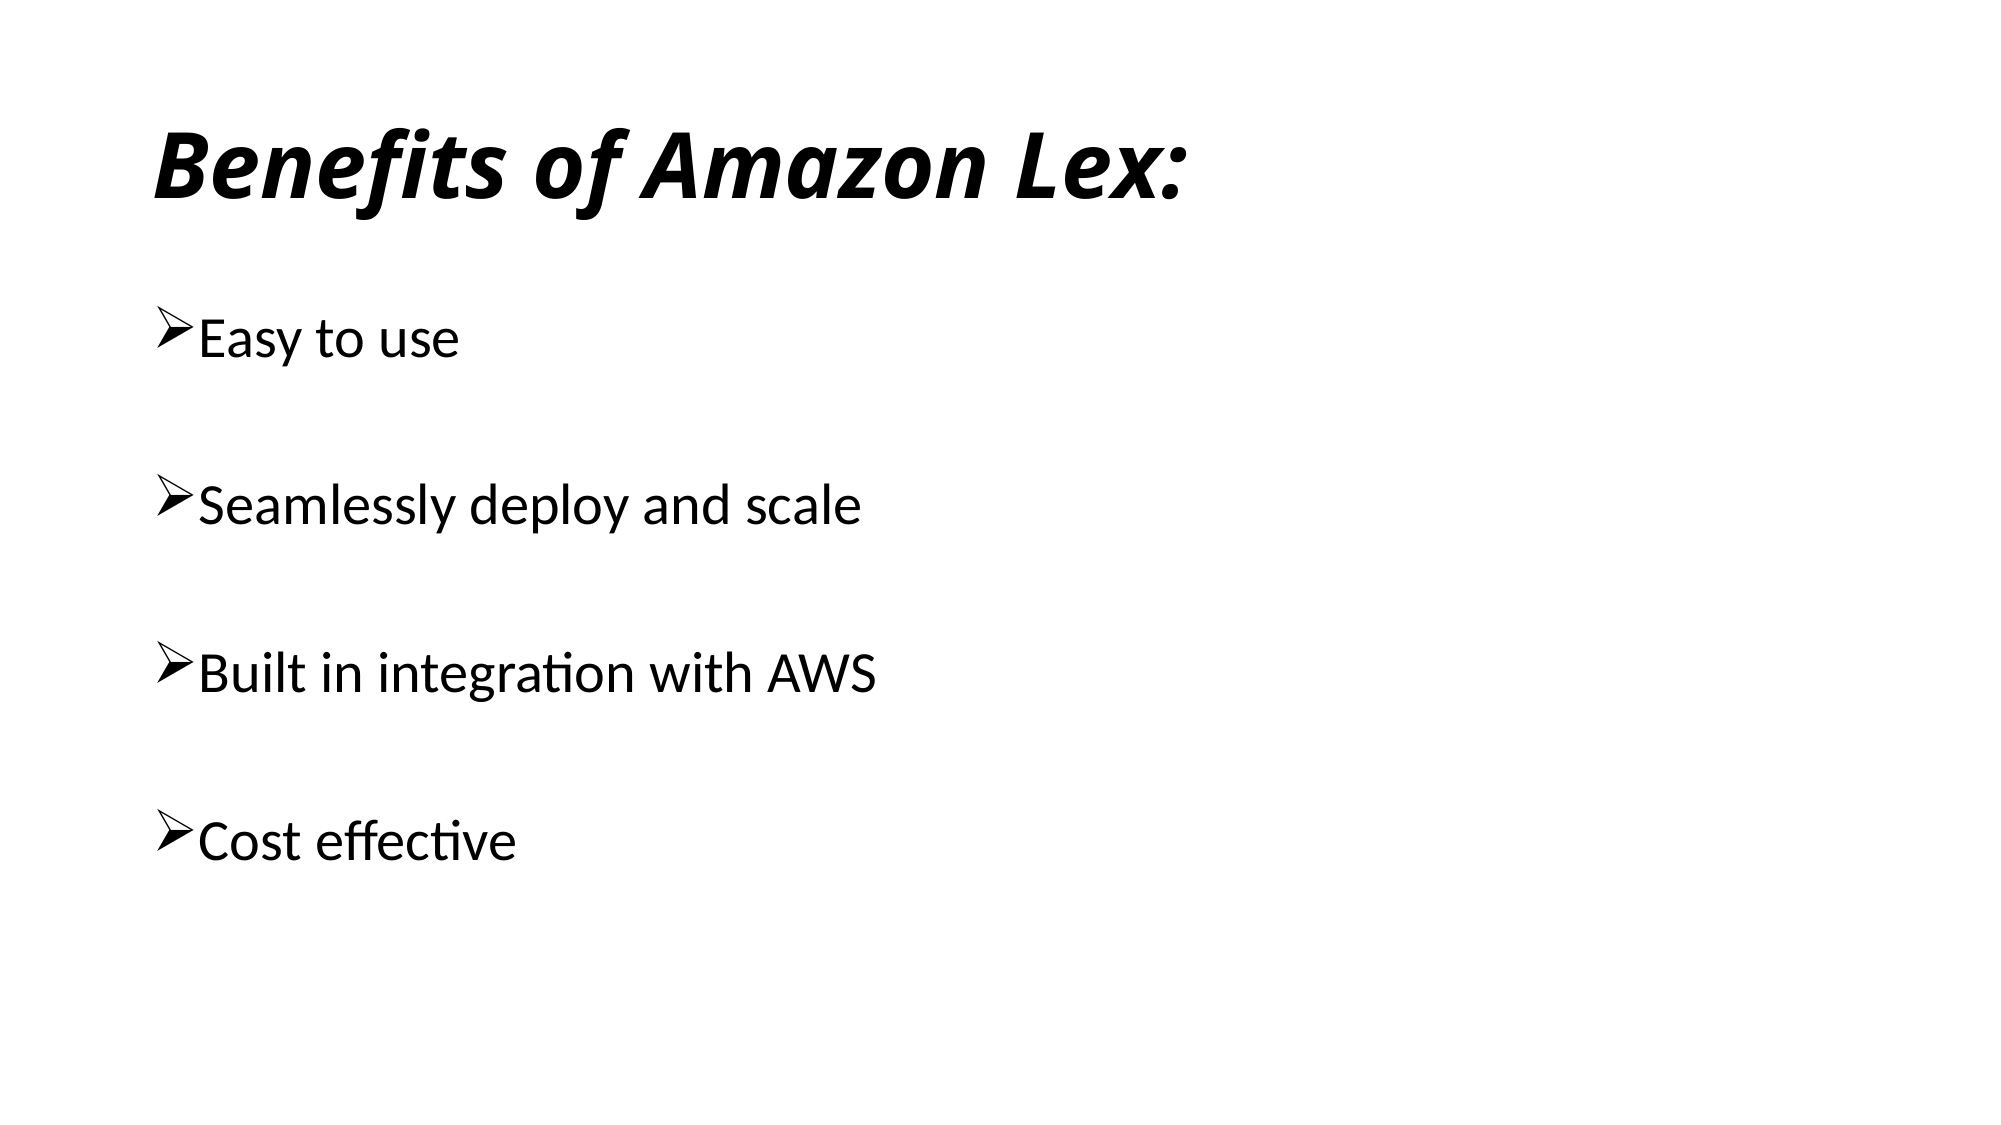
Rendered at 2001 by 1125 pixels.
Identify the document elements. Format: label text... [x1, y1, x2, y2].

title Benefits of Amazon Lex: [137, 59, 1863, 278]
list Easy to use Seamlessly deploy and scale Built in integration with AWS Cost effective [137, 299, 1863, 1014]
